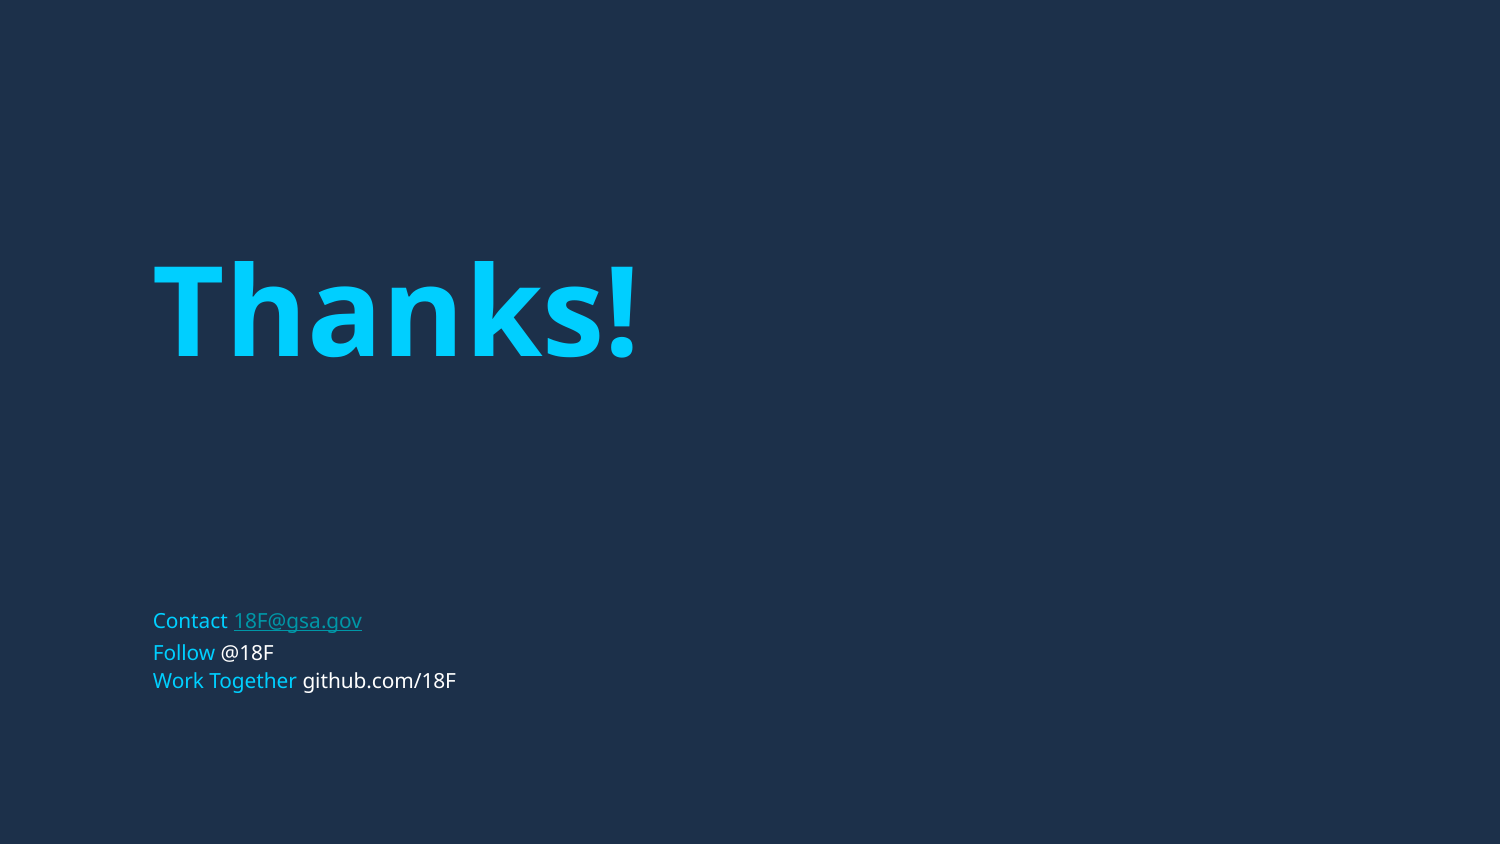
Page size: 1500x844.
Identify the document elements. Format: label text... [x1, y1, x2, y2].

list Contact 18F@gsa.gov Follow @18F Work Together github.com/18F [138, 588, 509, 807]
title Thanks! [138, 86, 1367, 527]
